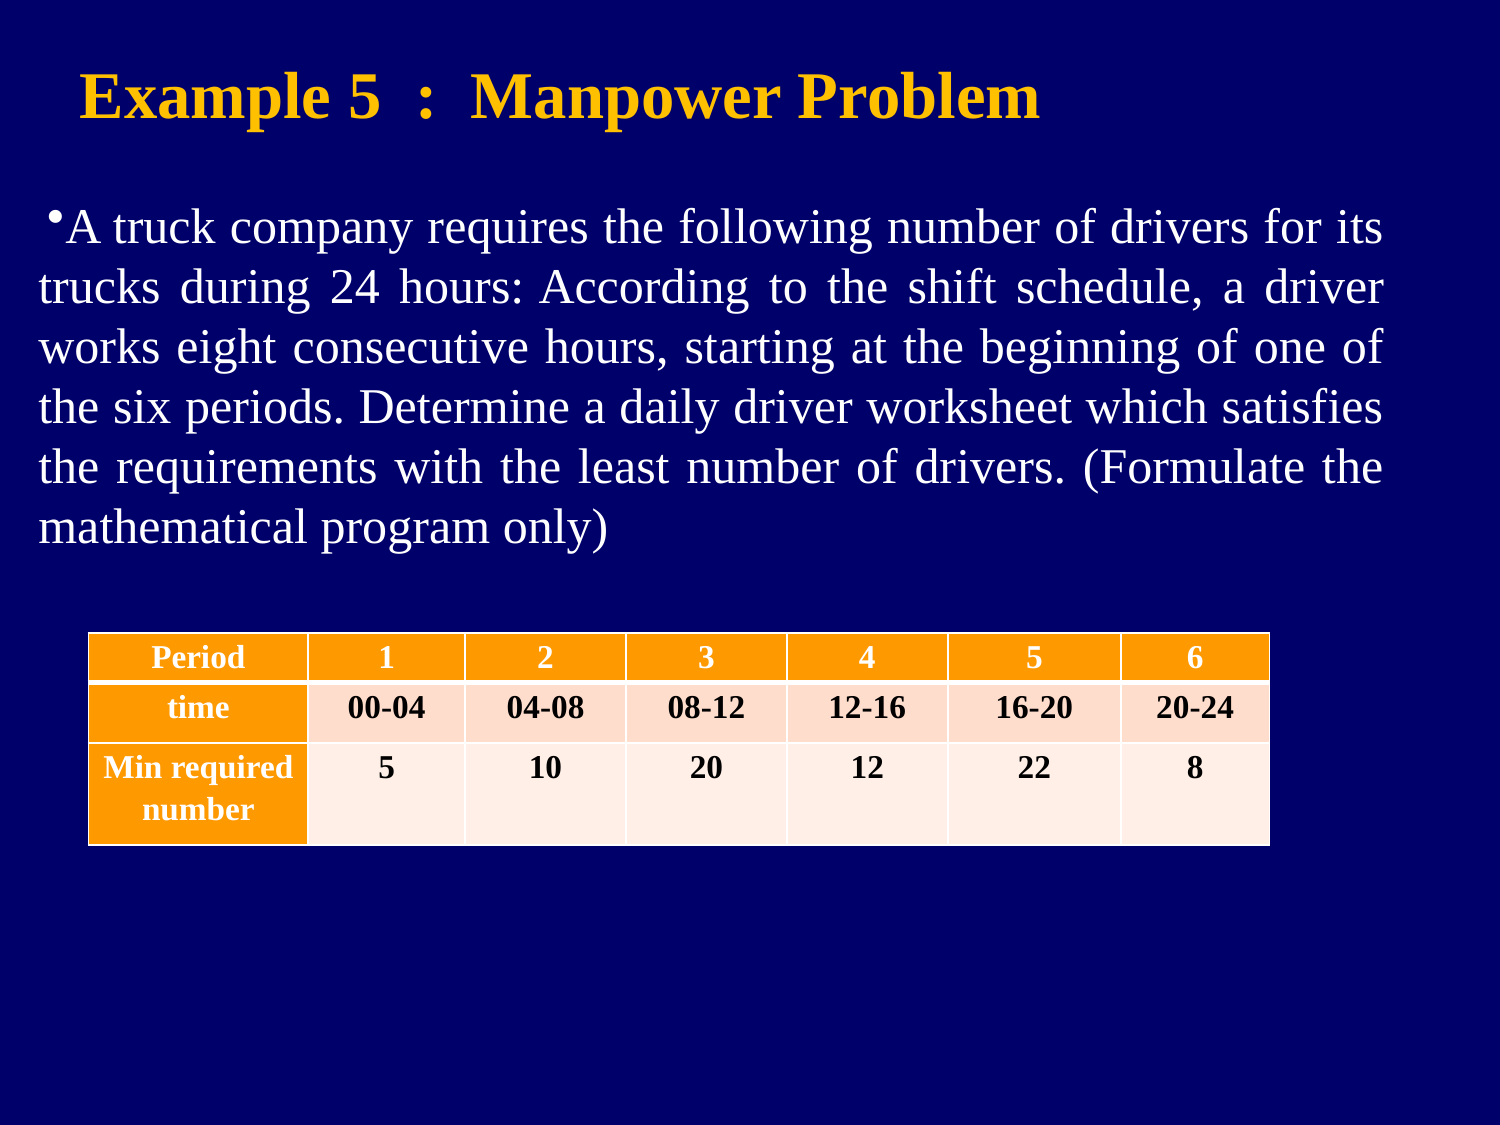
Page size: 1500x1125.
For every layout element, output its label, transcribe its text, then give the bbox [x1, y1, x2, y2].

table_cell time [89, 685, 307, 742]
table_cell 00-04 [309, 685, 464, 742]
table_cell 20 [627, 744, 786, 844]
text_box Example 5 : Manpower Problem [64, 44, 1376, 219]
table_cell 16-20 [949, 685, 1120, 742]
table_cell 12-16 [788, 685, 947, 742]
table_cell 5 [309, 744, 464, 844]
table_cell 12 [788, 744, 947, 844]
table_header 5 [949, 634, 1120, 680]
table_cell 22 [949, 744, 1120, 844]
table_cell 10 [466, 744, 625, 844]
table_header 1 [309, 634, 464, 680]
text_box A truck company requires the following number of drivers for its trucks during 24 hours: According to the shift schedule, a driver works eight consecutive hours, starting at the beginning of one of the six periods. Determine a daily driver worksheet which satisfies the requirements with the least number of drivers. (Formulate the mathematical program only) [23, 185, 1400, 561]
table_cell Min required number [89, 744, 307, 844]
table_header 4 [788, 634, 947, 680]
table_header 2 [466, 634, 625, 680]
table_cell 8 [1122, 744, 1269, 844]
table_header 6 [1122, 634, 1269, 680]
table_header 3 [627, 634, 786, 680]
table_cell 08-12 [627, 685, 786, 742]
table_cell 04-08 [466, 685, 625, 742]
table_header Period [89, 634, 307, 680]
table_cell 20-24 [1122, 685, 1269, 742]
